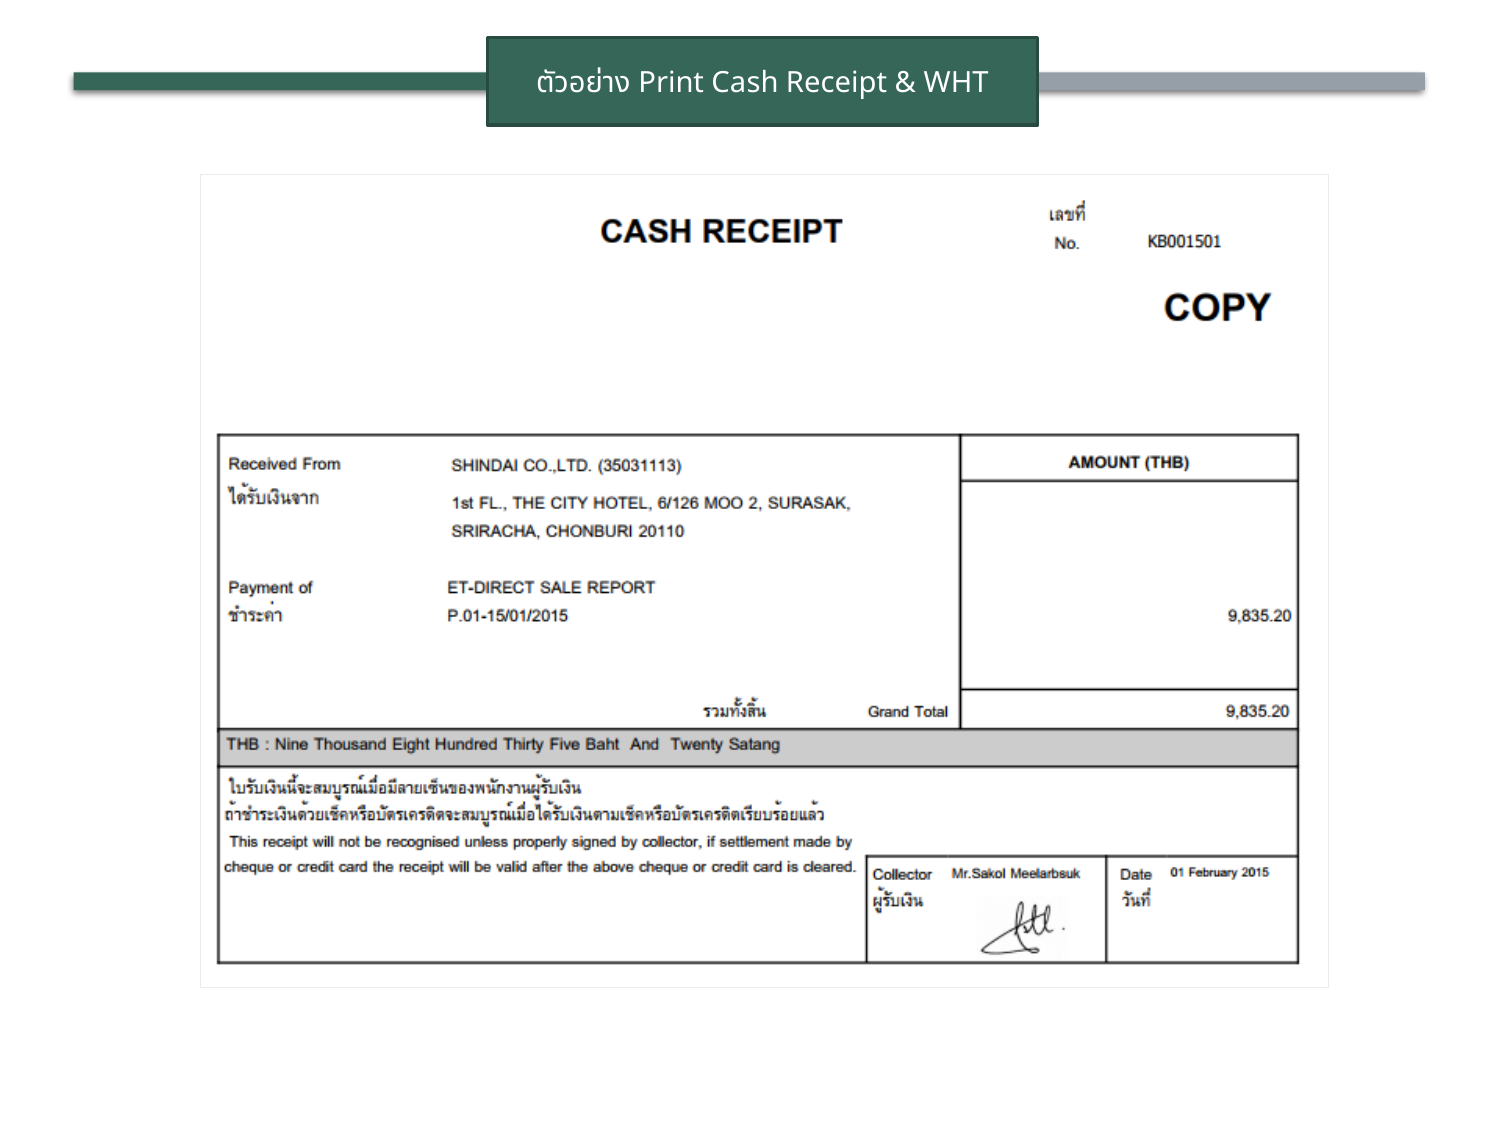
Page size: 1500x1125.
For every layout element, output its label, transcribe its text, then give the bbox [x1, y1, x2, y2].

picture [199, 174, 1329, 988]
text_box ตัวอย่าง Print Cash Receipt & WHT [486, 36, 1039, 127]
